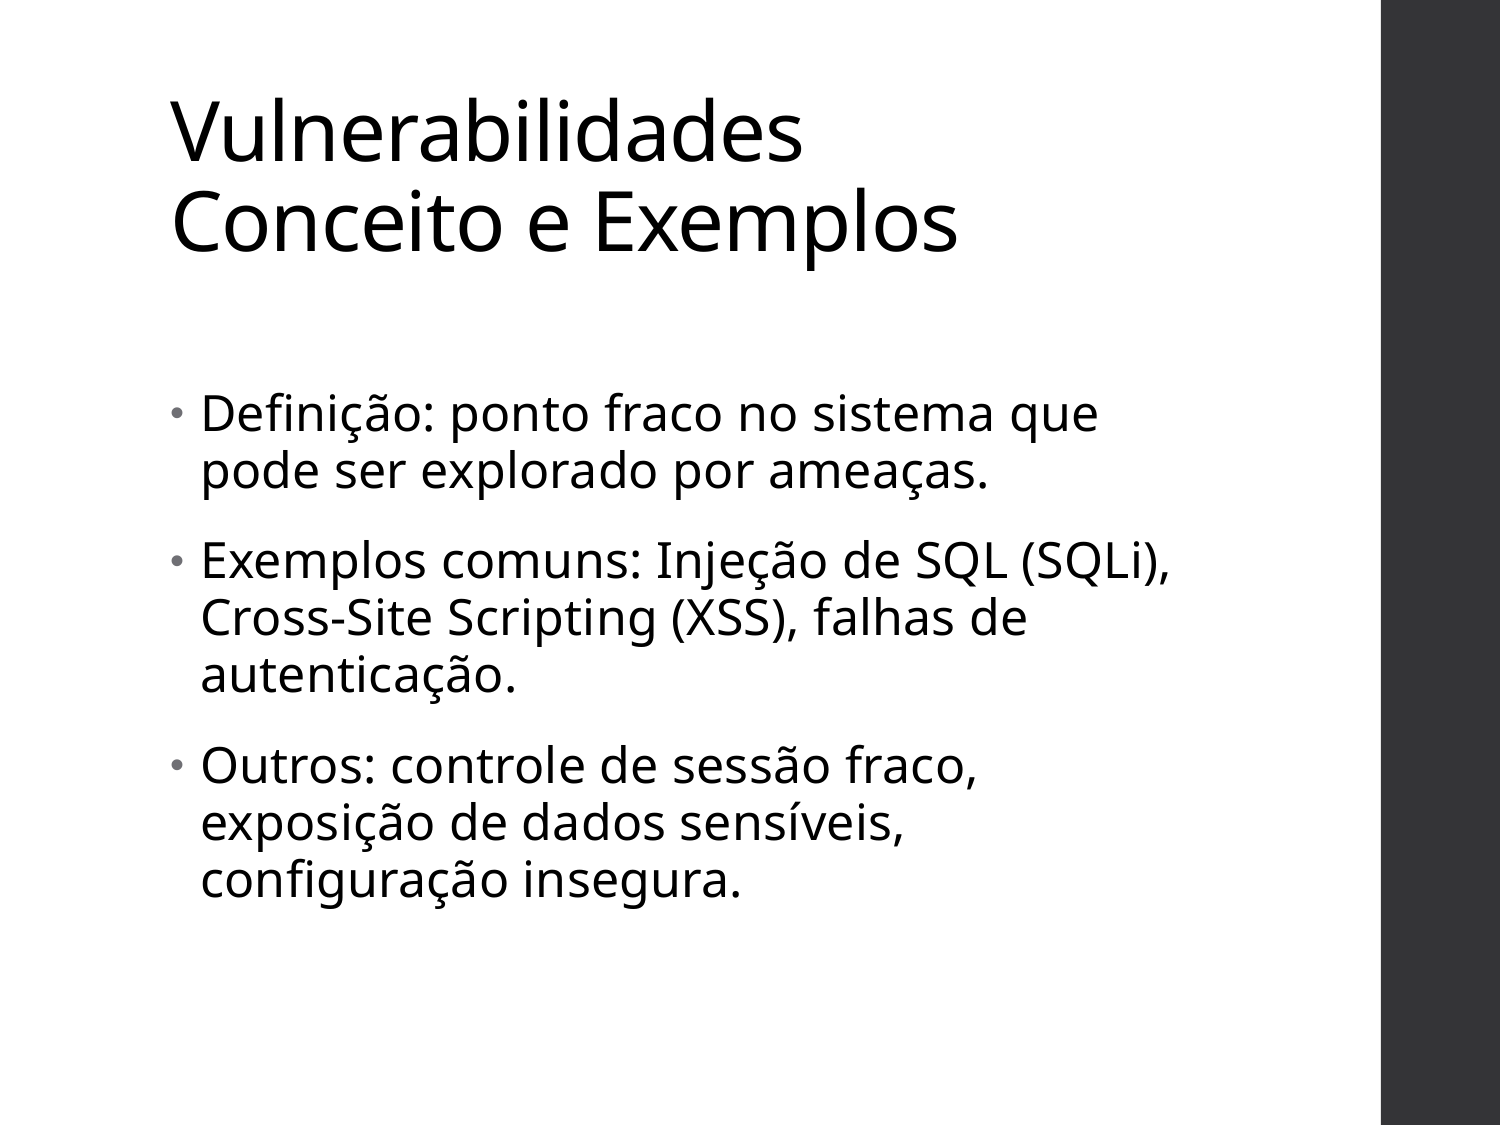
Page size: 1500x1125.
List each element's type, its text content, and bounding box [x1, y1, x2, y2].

title Vulnerabilidades Conceito e Exemplos [155, 60, 1348, 278]
list Definição: ponto fraco no sistema que pode ser explorado por ameaças. Exemplos comuns: Injeção de SQL (SQLi), Cross‑Site Scripting (XSS), falhas de autenticação. Outros: controle de sessão fraco, exposição de dados sensíveis, configuração insegura. [155, 299, 1213, 1014]
